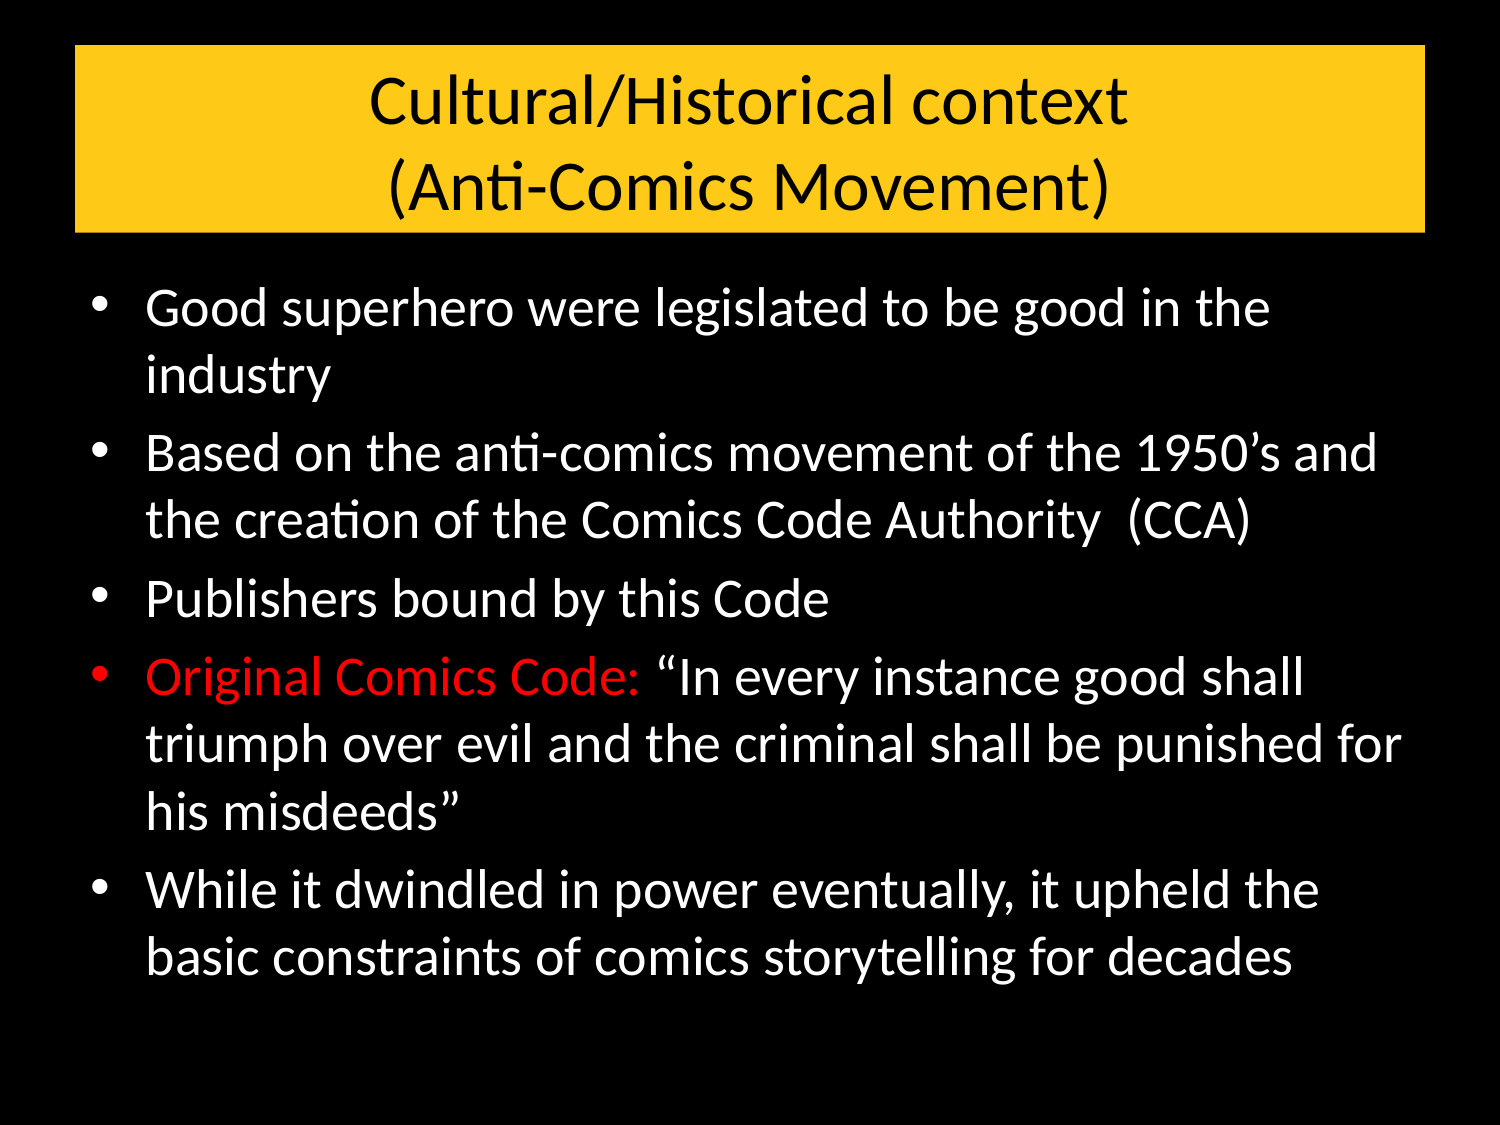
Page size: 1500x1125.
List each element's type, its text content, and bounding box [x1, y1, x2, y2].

title Cultural/Historical context (Anti-Comics Movement) [75, 45, 1425, 233]
list Good superhero were legislated to be good in the industry Based on the anti-comics movement of the 1950’s and the creation of the Comics Code Authority (CCA) Publishers bound by this Code Original Comics Code: “In every instance good shall triumph over evil and the criminal shall be punished for his misdeeds” While it dwindled in power eventually, it upheld the basic constraints of comics storytelling for decades [75, 262, 1425, 1005]
